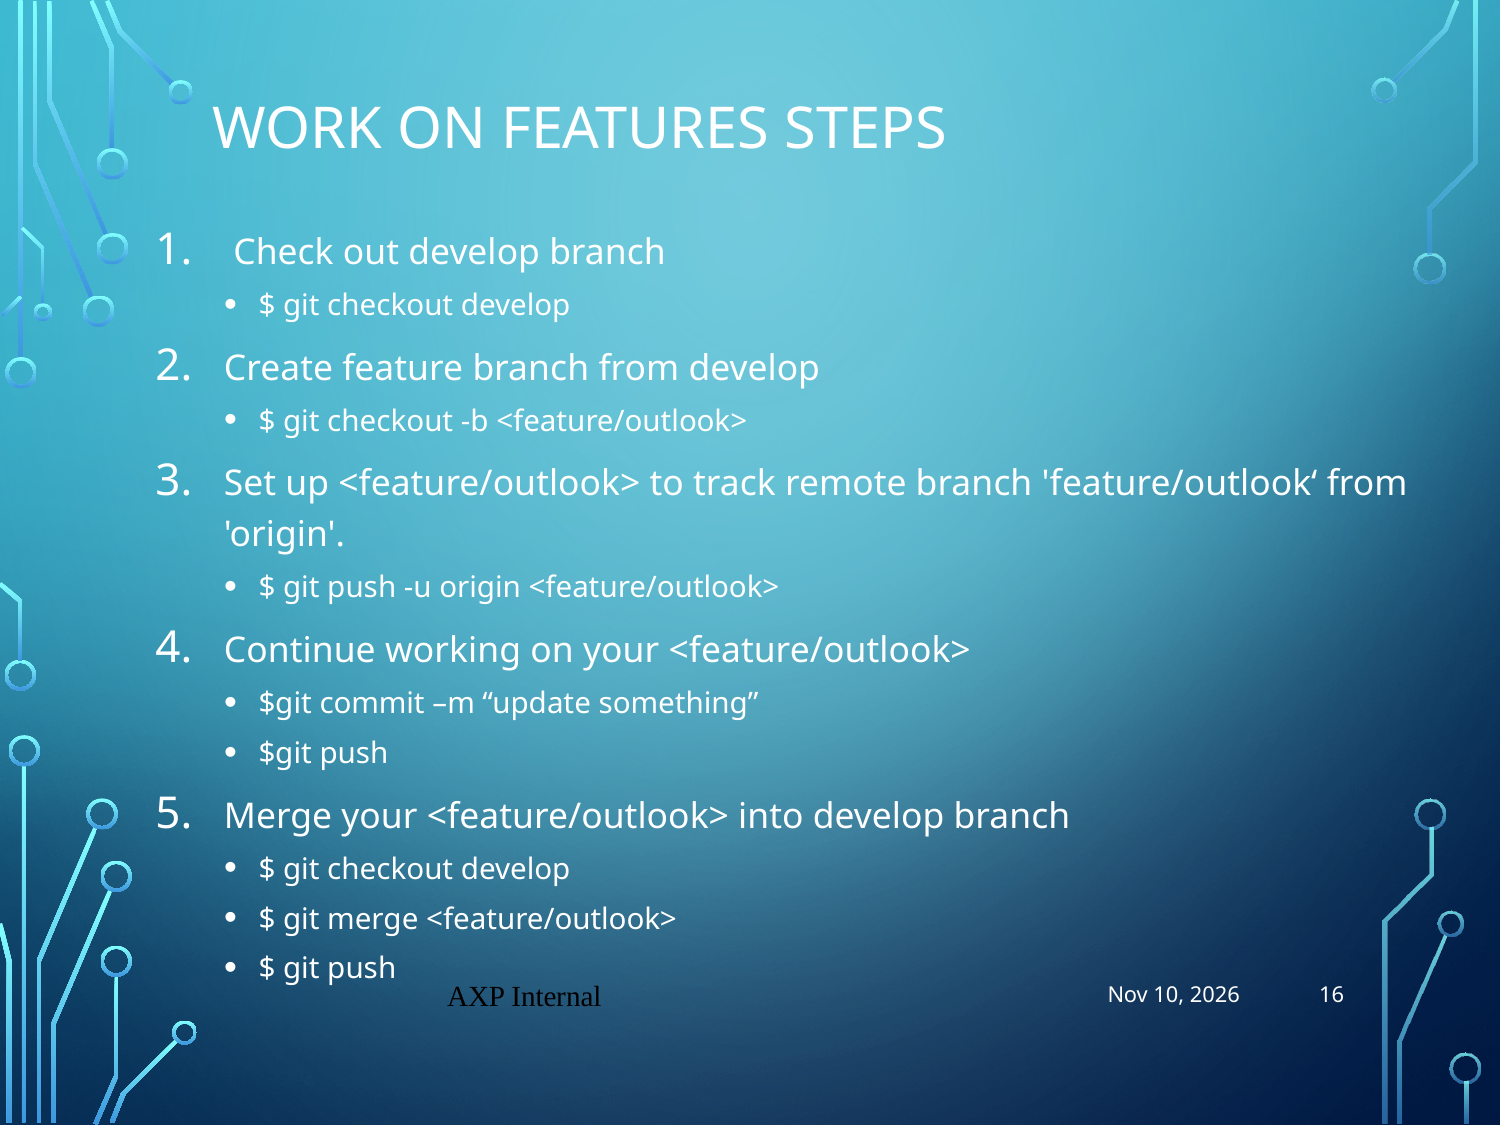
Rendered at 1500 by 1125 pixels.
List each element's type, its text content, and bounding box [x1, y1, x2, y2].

slide_number 7-Nov-18 [917, 965, 1255, 1025]
title Work on features steps [197, 73, 1074, 187]
footer AXP Internal [140, 965, 909, 1025]
list Check out develop branch $ git checkout develop Create feature branch from develop $ git checkout -b <feature/outlook> Set up <feature/outlook> to track remote branch 'feature/outlook‘ from 'origin'. $ git push -u origin <feature/outlook> Continue working on your <feature/outlook> $git commit –m “update something” $git push Merge your <feature/outlook> into develop branch $ git checkout develop $ git merge <feature/outlook> $ git push [140, 212, 1491, 1001]
slide_number 16 [1264, 965, 1360, 1025]
